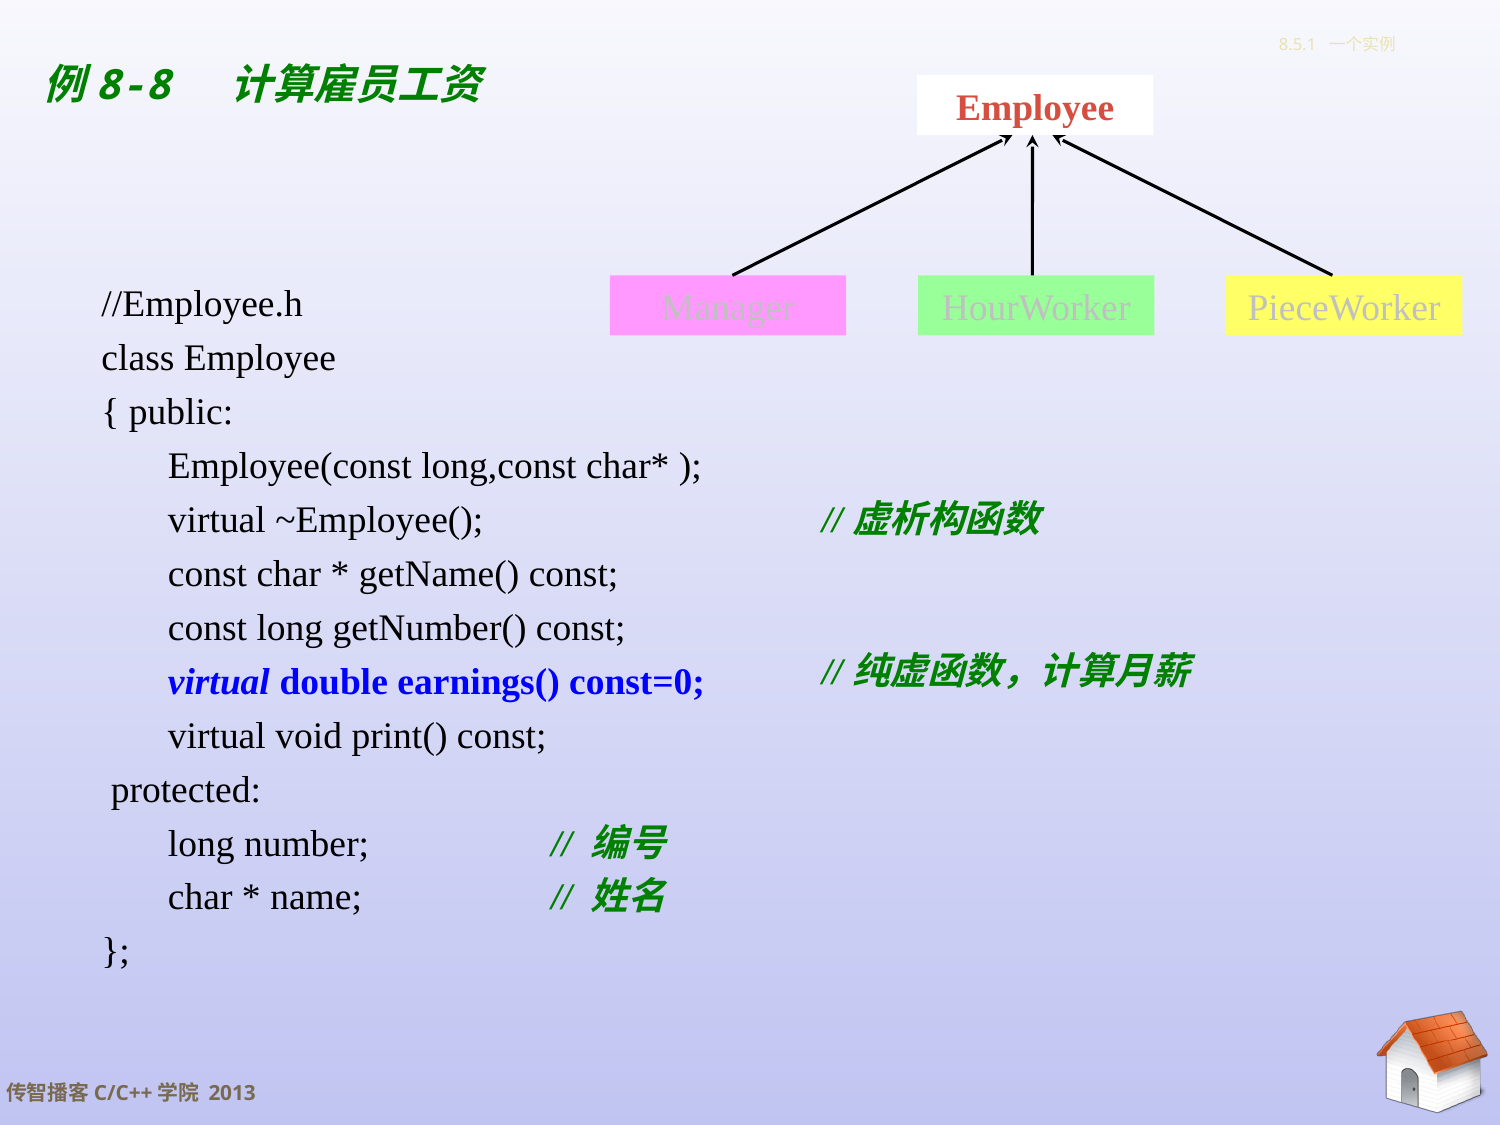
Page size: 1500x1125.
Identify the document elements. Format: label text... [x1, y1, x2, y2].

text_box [609, 74, 1463, 336]
picture [1375, 999, 1488, 1124]
text_box //纯虚函数，计算月薪 [807, 639, 1205, 700]
title 8.5.1 一个实例 [1175, 24, 1500, 63]
text_box //虚析构函数 [807, 487, 1055, 548]
text_box //Employee.h class Employee { public: Employee(const long,const char* ); virtual ~Employee(); const char * getName() const; const long getNumber() const; virtual double earnings() const=0; virtual void print() const; protected: long number; // 编号 char * name; // 姓名 }; [86, 262, 867, 979]
text_box 例8-8 计算雇员工资 [28, 50, 496, 115]
